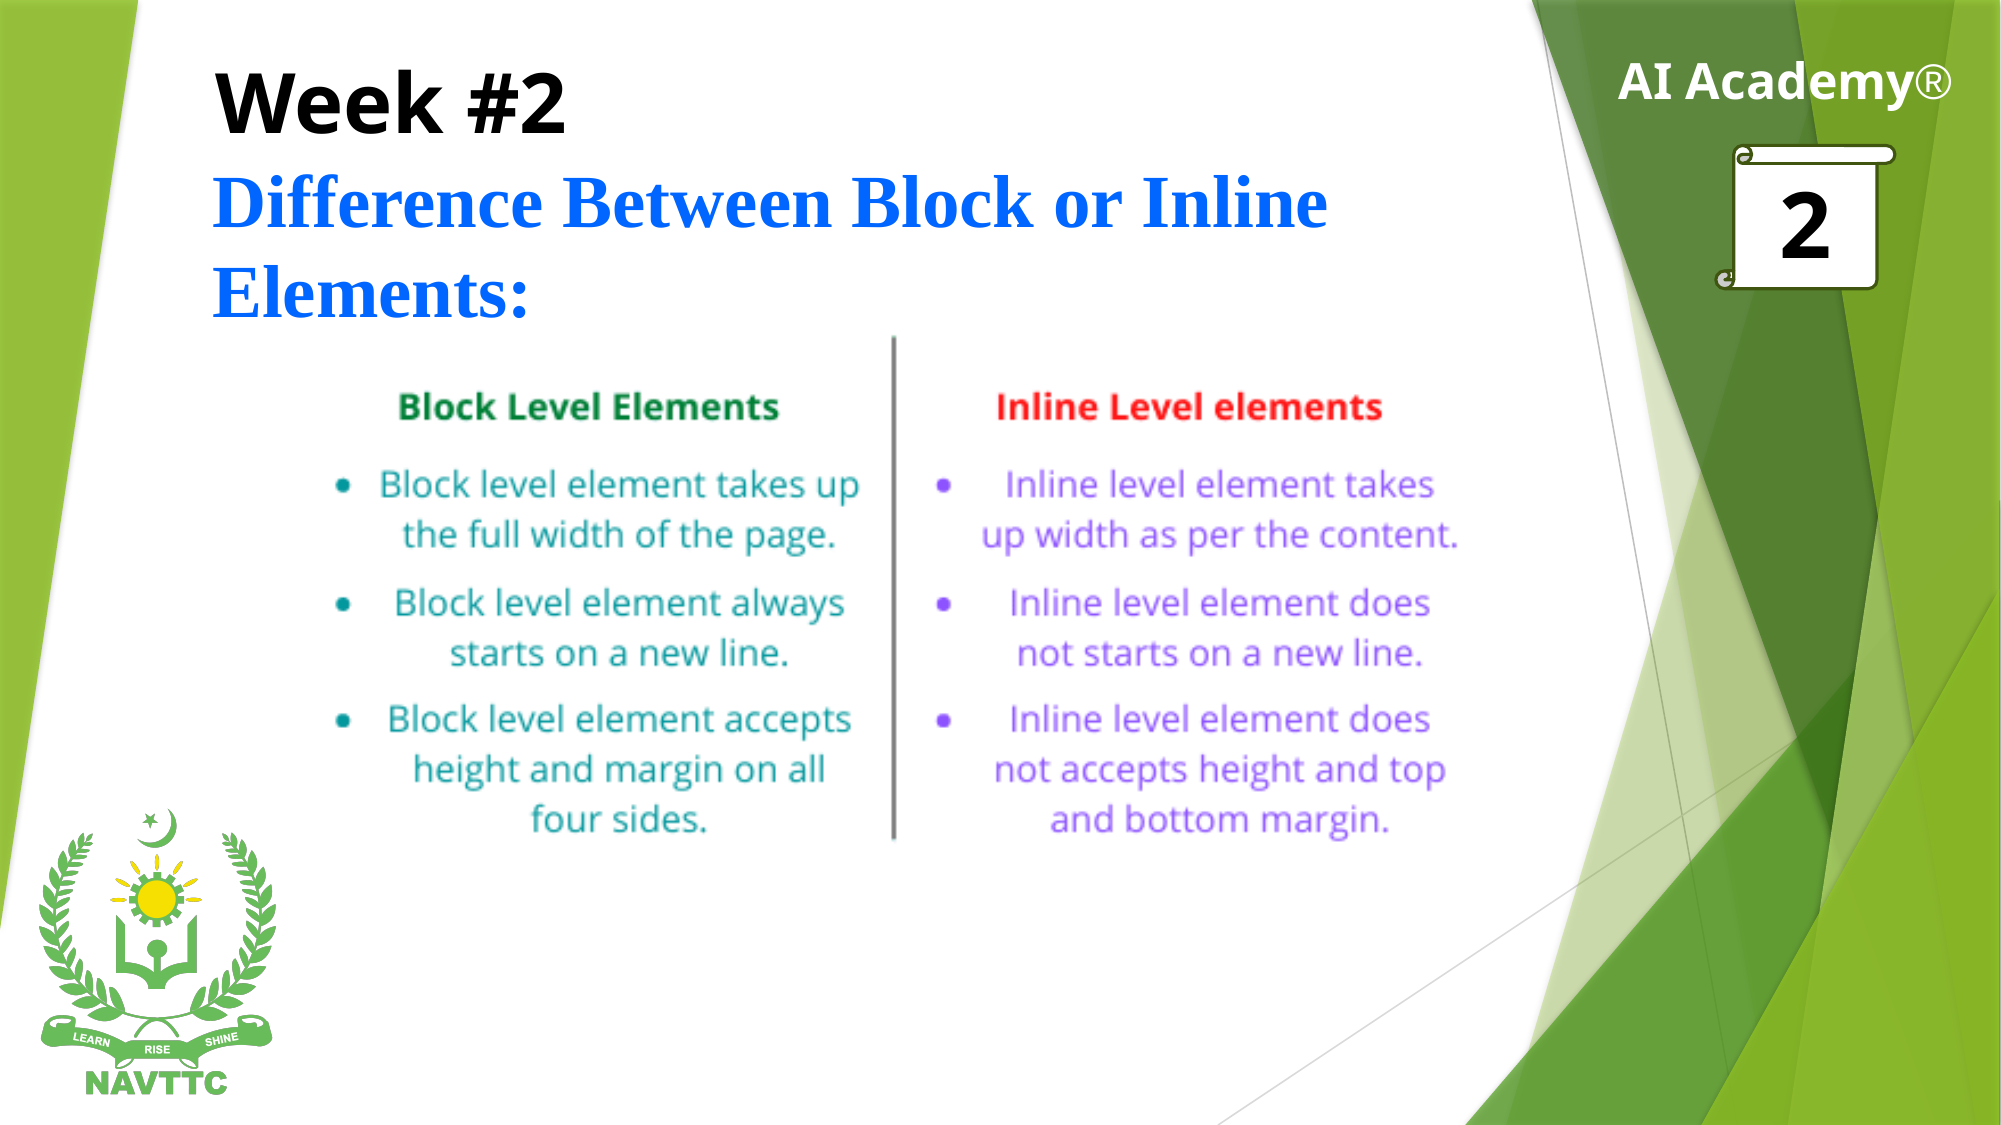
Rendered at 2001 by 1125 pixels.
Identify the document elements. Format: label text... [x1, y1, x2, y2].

text_box AI Academy® [1604, 42, 2000, 118]
picture [0, 285, 1488, 1110]
text_box Difference Between Block or Inline Elements: [197, 145, 1556, 341]
text_box Week #2 [201, 42, 583, 145]
text_box 2 [1714, 143, 1897, 291]
